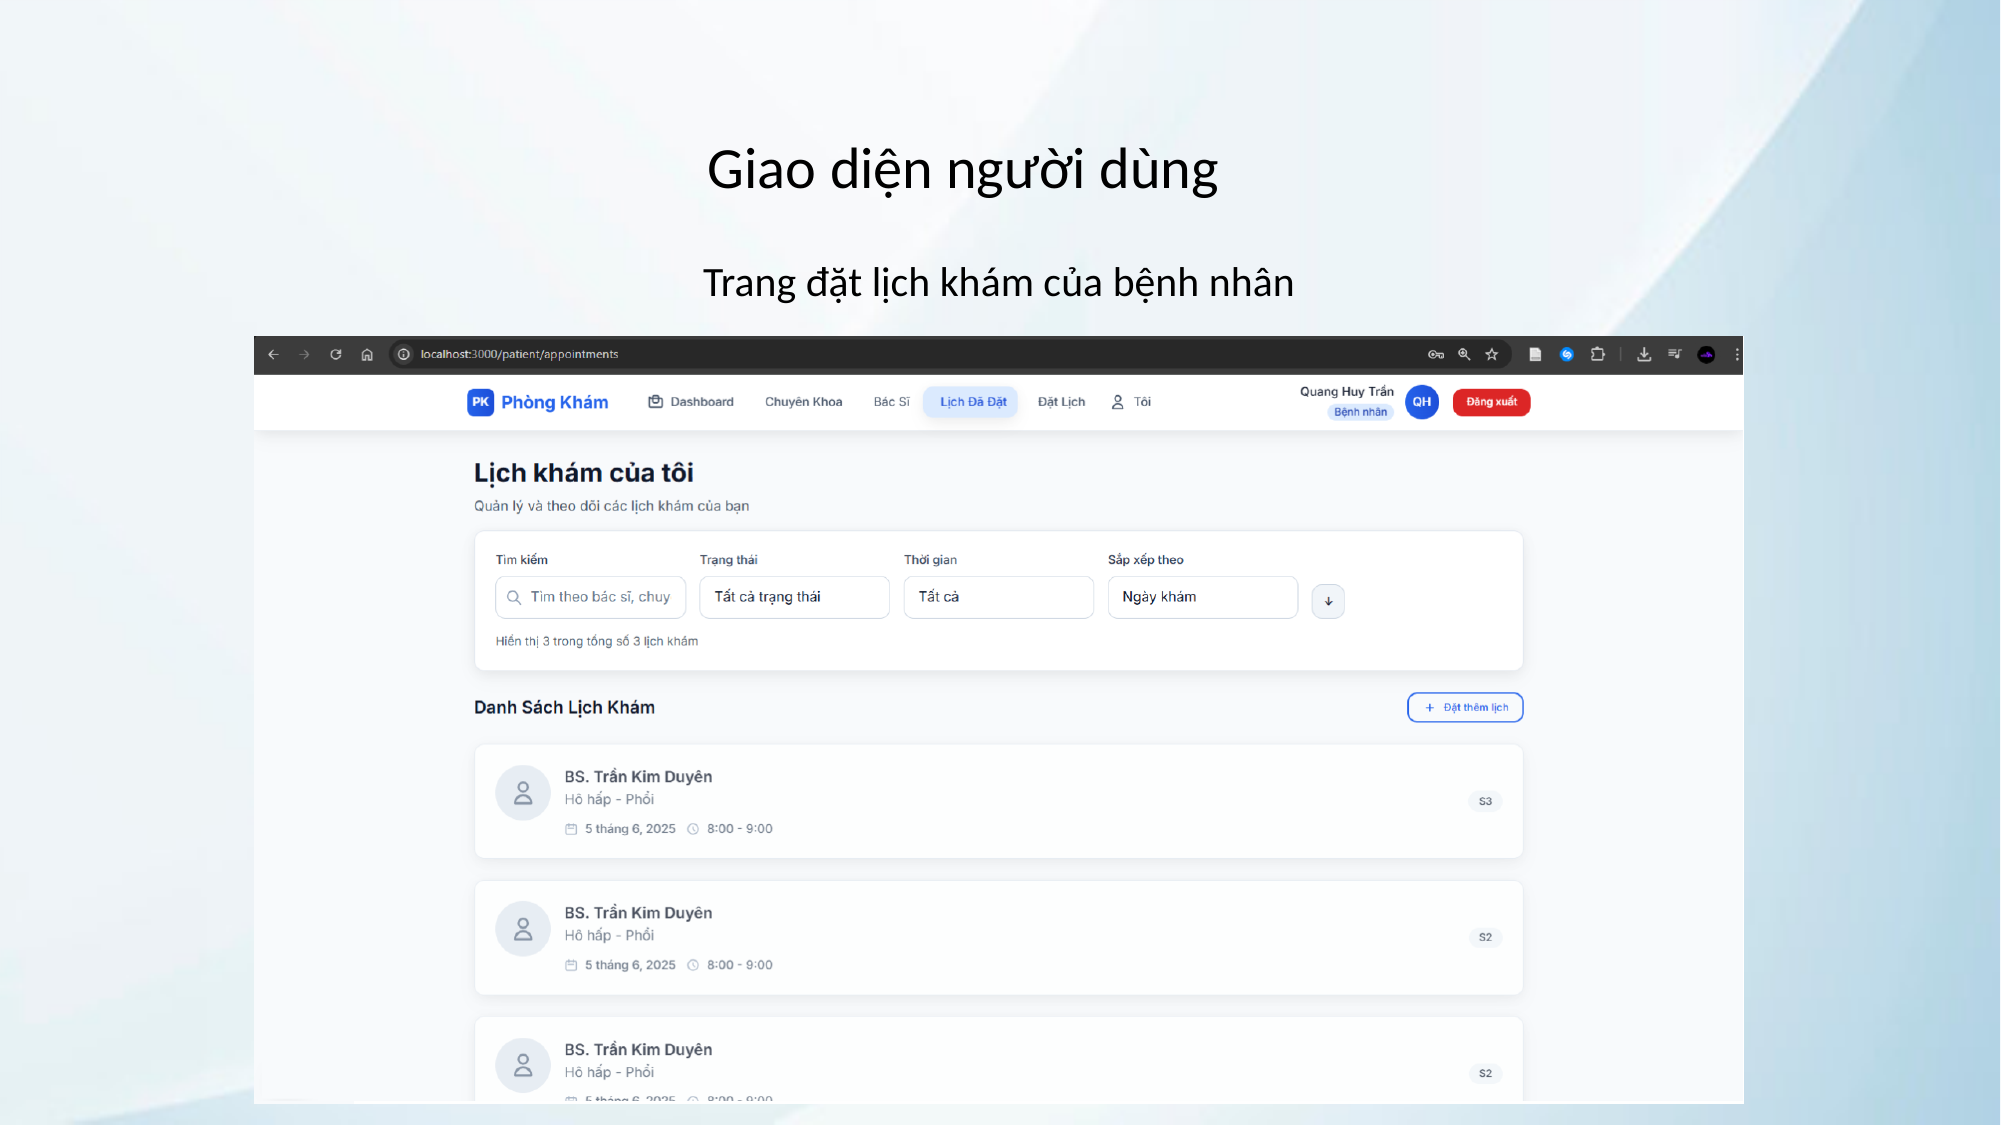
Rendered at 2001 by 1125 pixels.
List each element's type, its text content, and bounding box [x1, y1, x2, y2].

subtitle Giao diện người dùng [692, 130, 1308, 247]
text_box Trang đặt lịch khám của bệnh nhân [688, 247, 1311, 312]
picture [0, 0, 2001, 1125]
